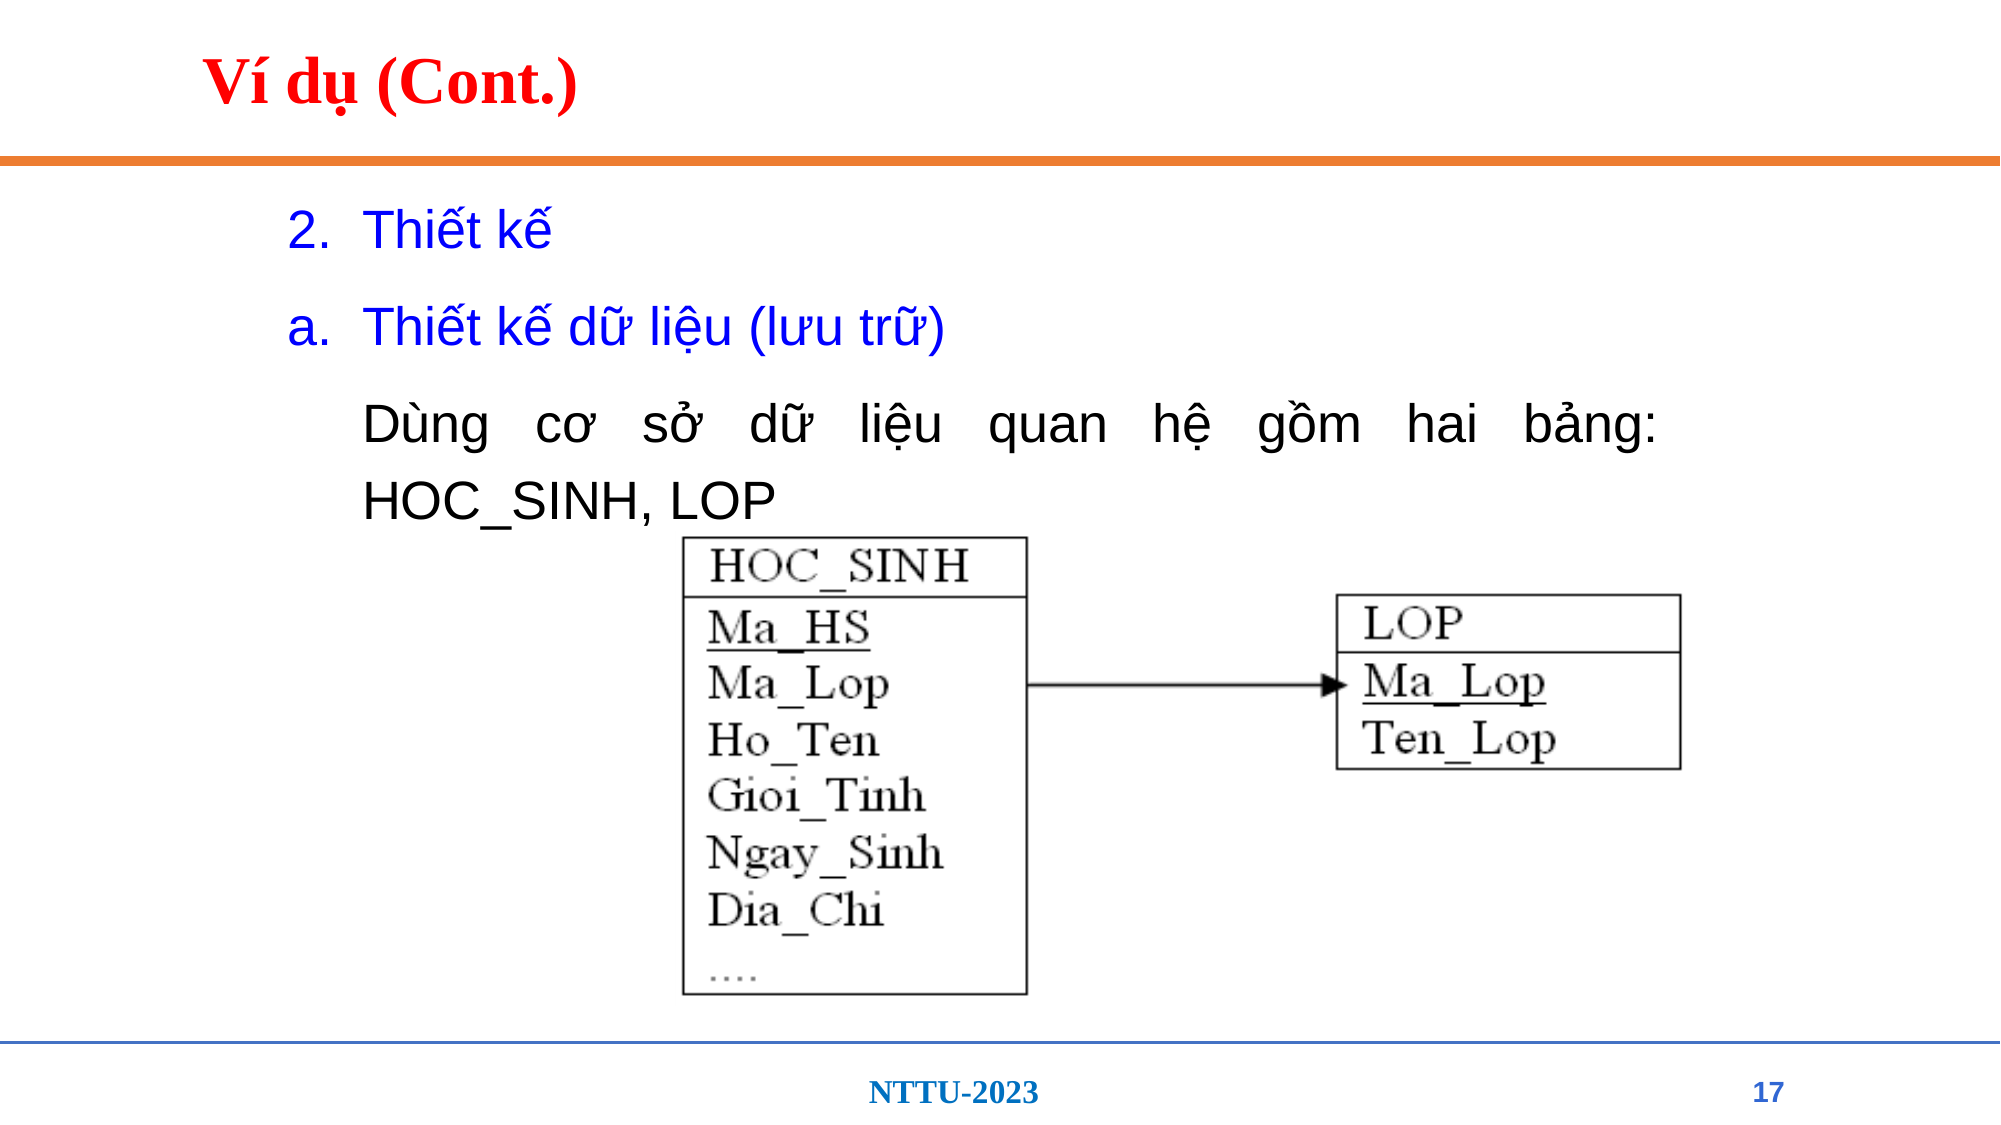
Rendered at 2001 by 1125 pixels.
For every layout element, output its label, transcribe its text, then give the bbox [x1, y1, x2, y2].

list Thiết kế Thiết kế dữ liệu (lưu trữ) Dùng cơ sở dữ liệu quan hệ gồm hai bảng: HOC_SINH, LOP [272, 174, 1674, 889]
picture [674, 531, 1691, 1006]
title Ví dụ (Cont.) [187, 38, 1804, 127]
slide_number 17 [1734, 1063, 1804, 1118]
